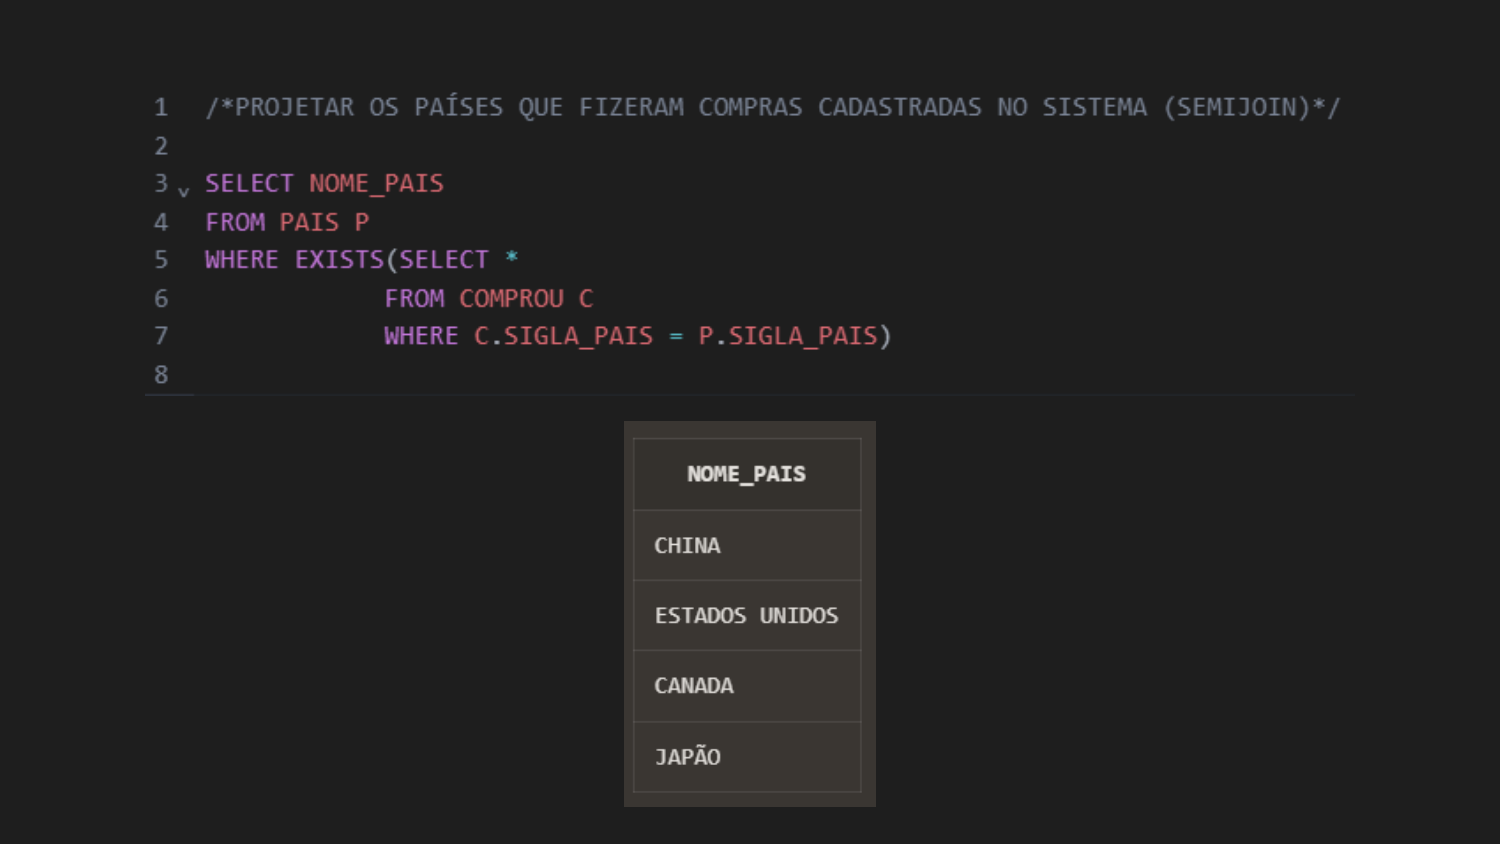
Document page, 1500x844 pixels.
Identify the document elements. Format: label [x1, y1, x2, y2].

picture [144, 84, 1356, 396]
picture [623, 421, 877, 808]
